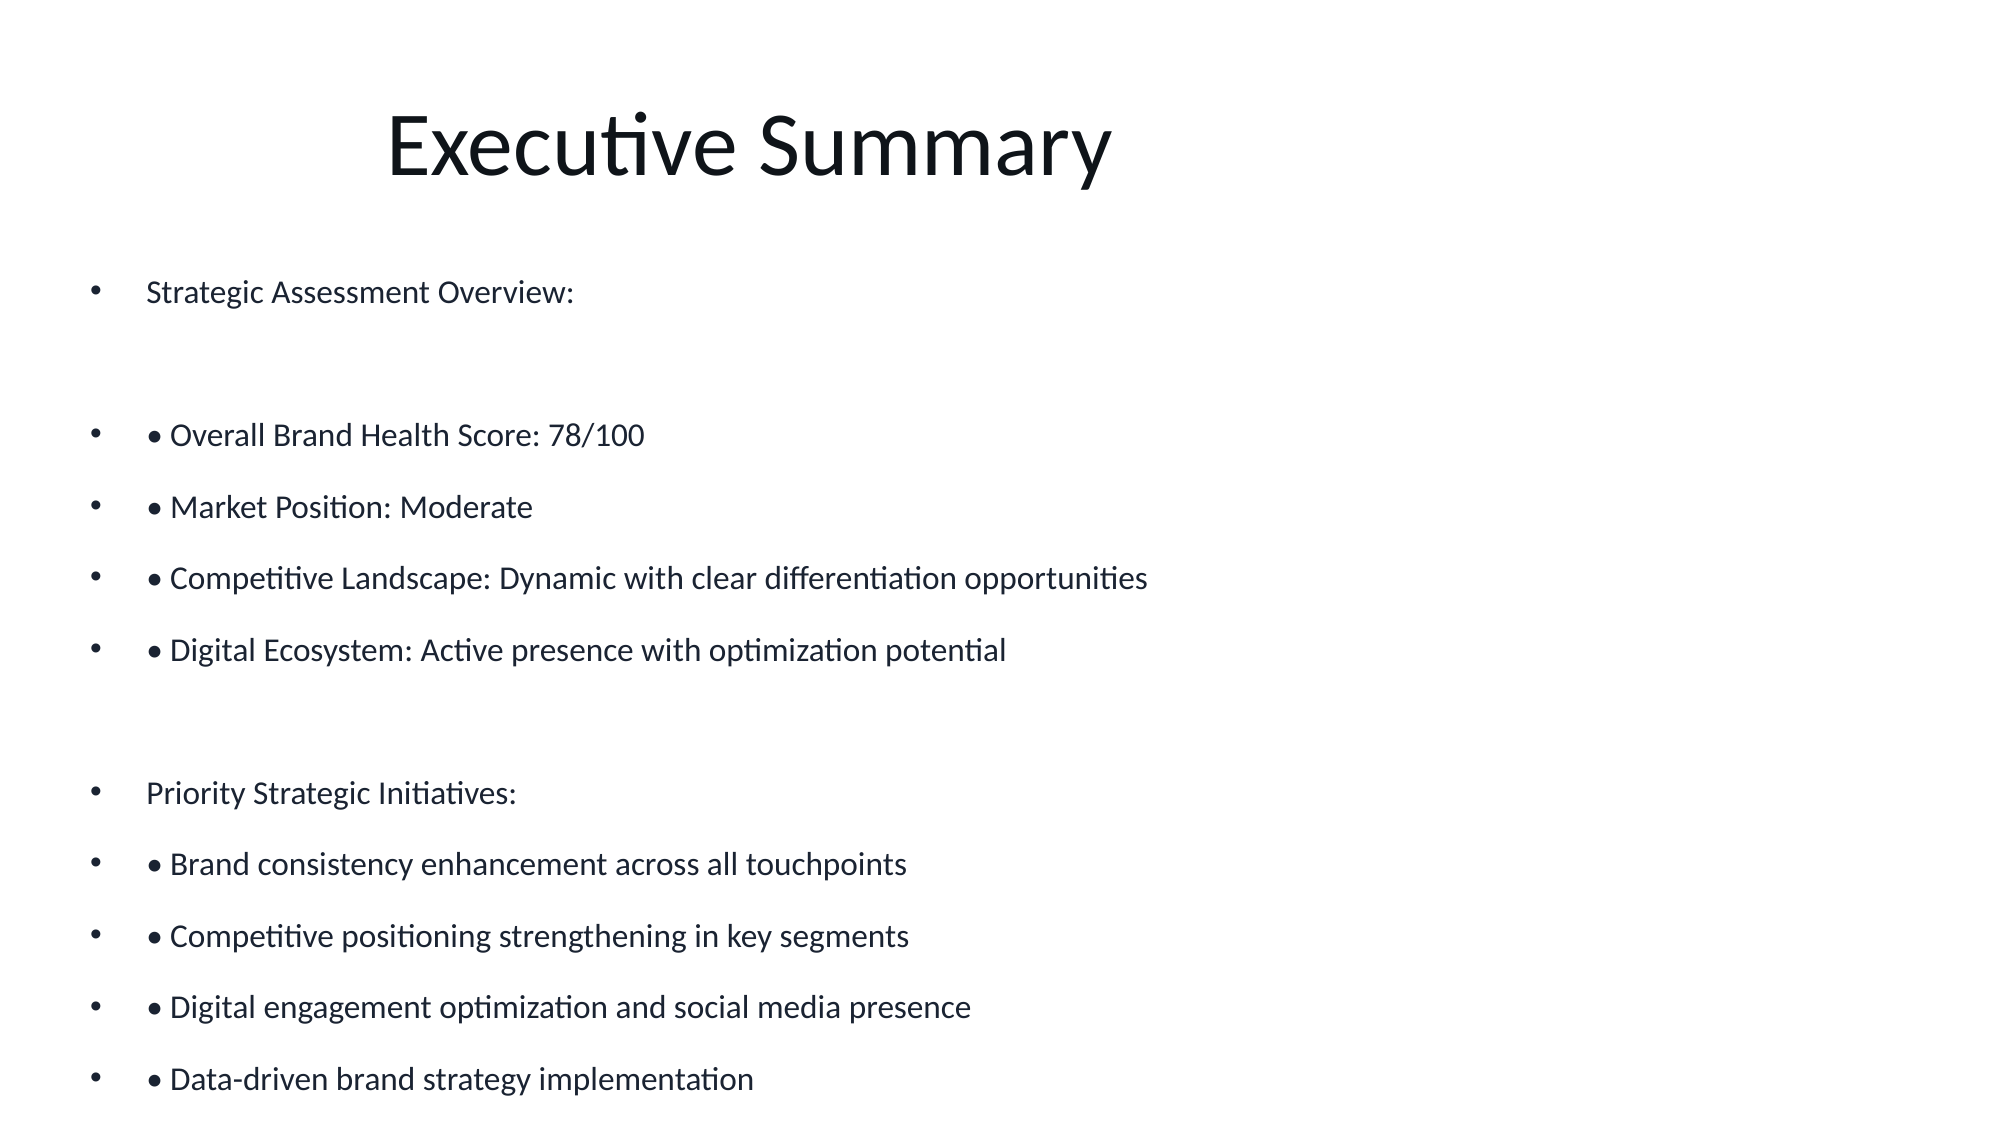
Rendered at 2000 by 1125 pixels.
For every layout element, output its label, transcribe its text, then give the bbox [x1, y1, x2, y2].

list Strategic Assessment Overview: • Overall Brand Health Score: 78/100 • Market Position: Moderate • Competitive Landscape: Dynamic with clear differentiation opportunities • Digital Ecosystem: Active presence with optimization potential Priority Strategic Initiatives: • Brand consistency enhancement across all touchpoints • Competitive positioning strengthening in key segments • Digital engagement optimization and social media presence • Data-driven brand strategy implementation [75, 262, 1425, 1005]
title Executive Summary [75, 45, 1425, 233]
